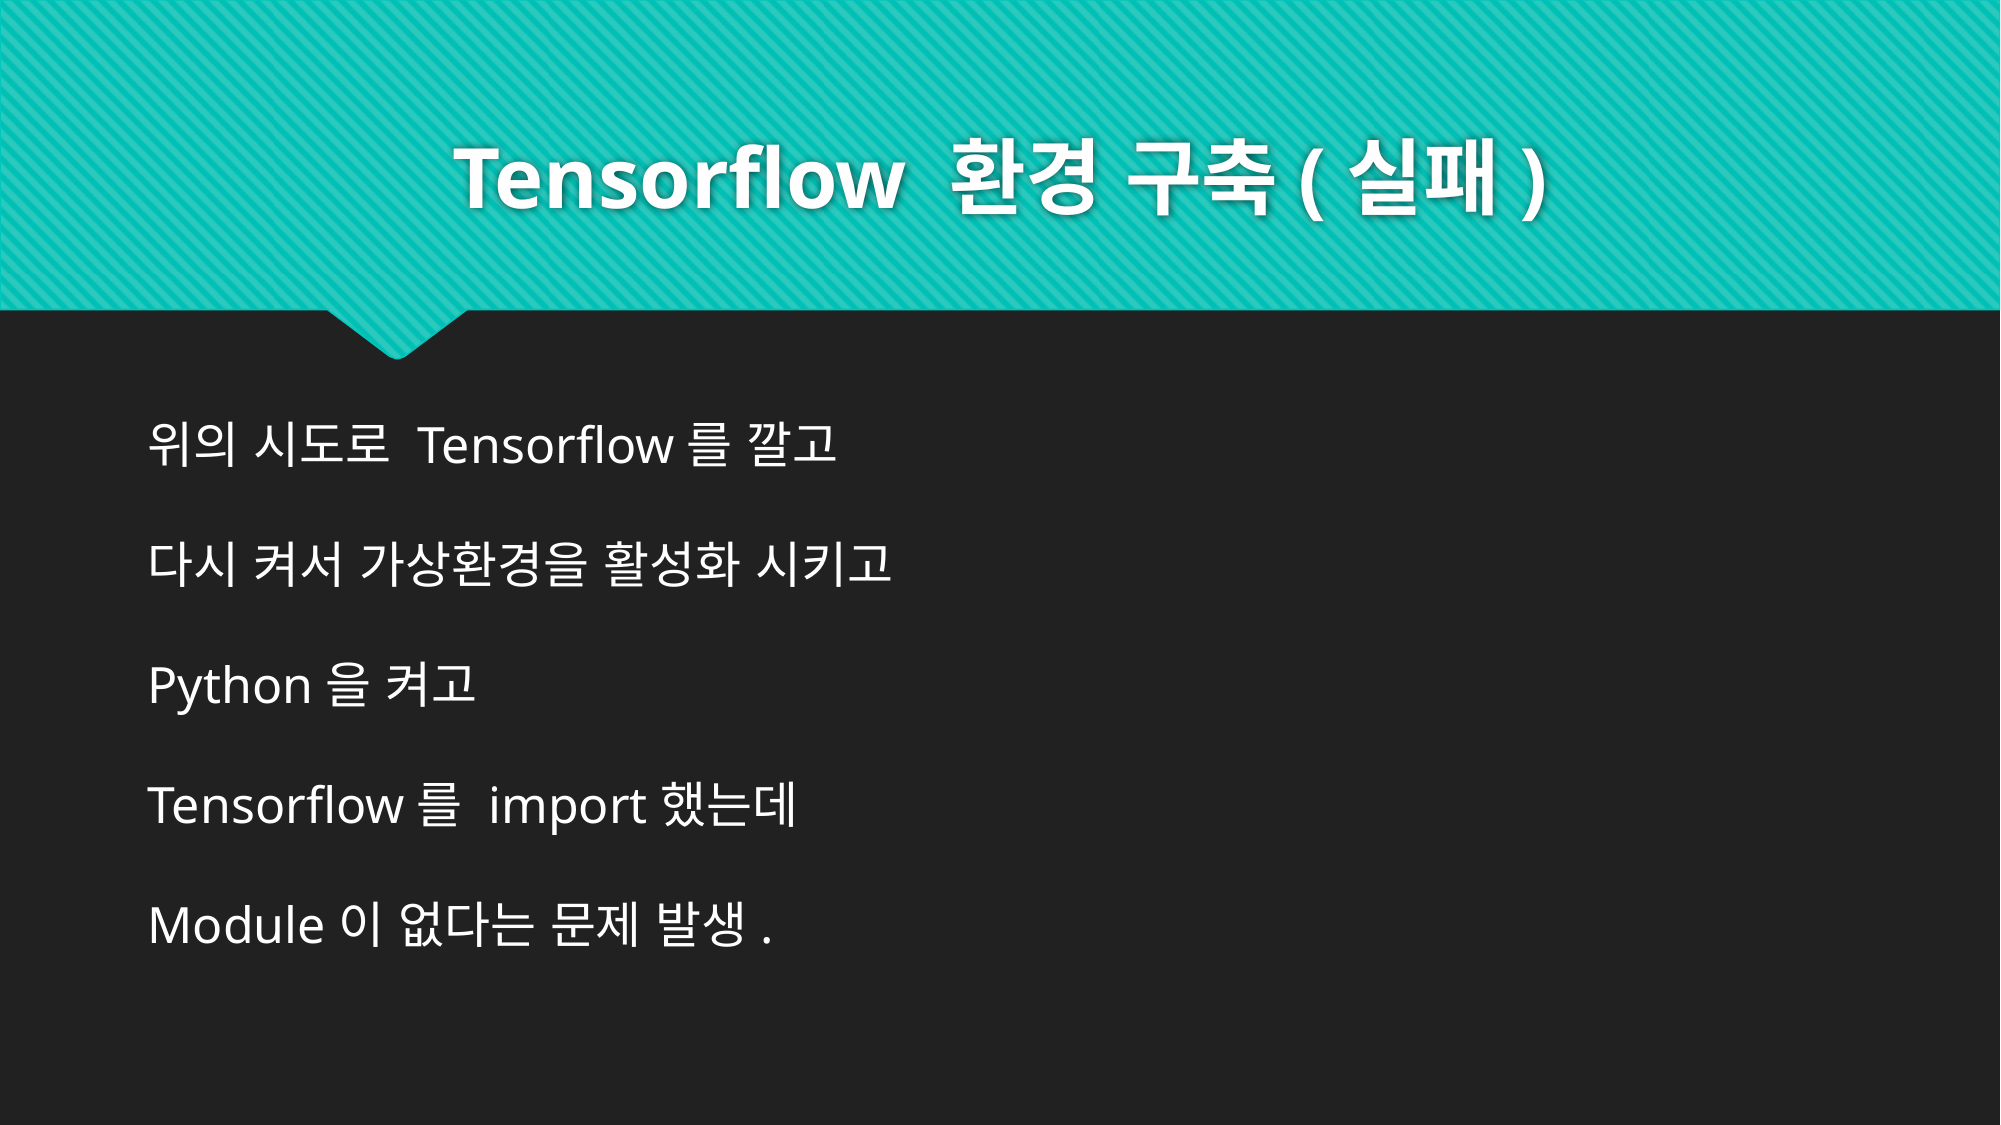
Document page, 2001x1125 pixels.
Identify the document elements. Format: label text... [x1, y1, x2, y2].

title Tensorflow 환경 구축(실패) [132, 73, 1868, 233]
text_box 위의 시도로 Tensorflow를 깔고 다시 켜서 가상환경을 활성화 시키고 Python을 켜고 Tensorflow를 import했는데 Module이 없다는 문제 발생. [132, 406, 1566, 961]
